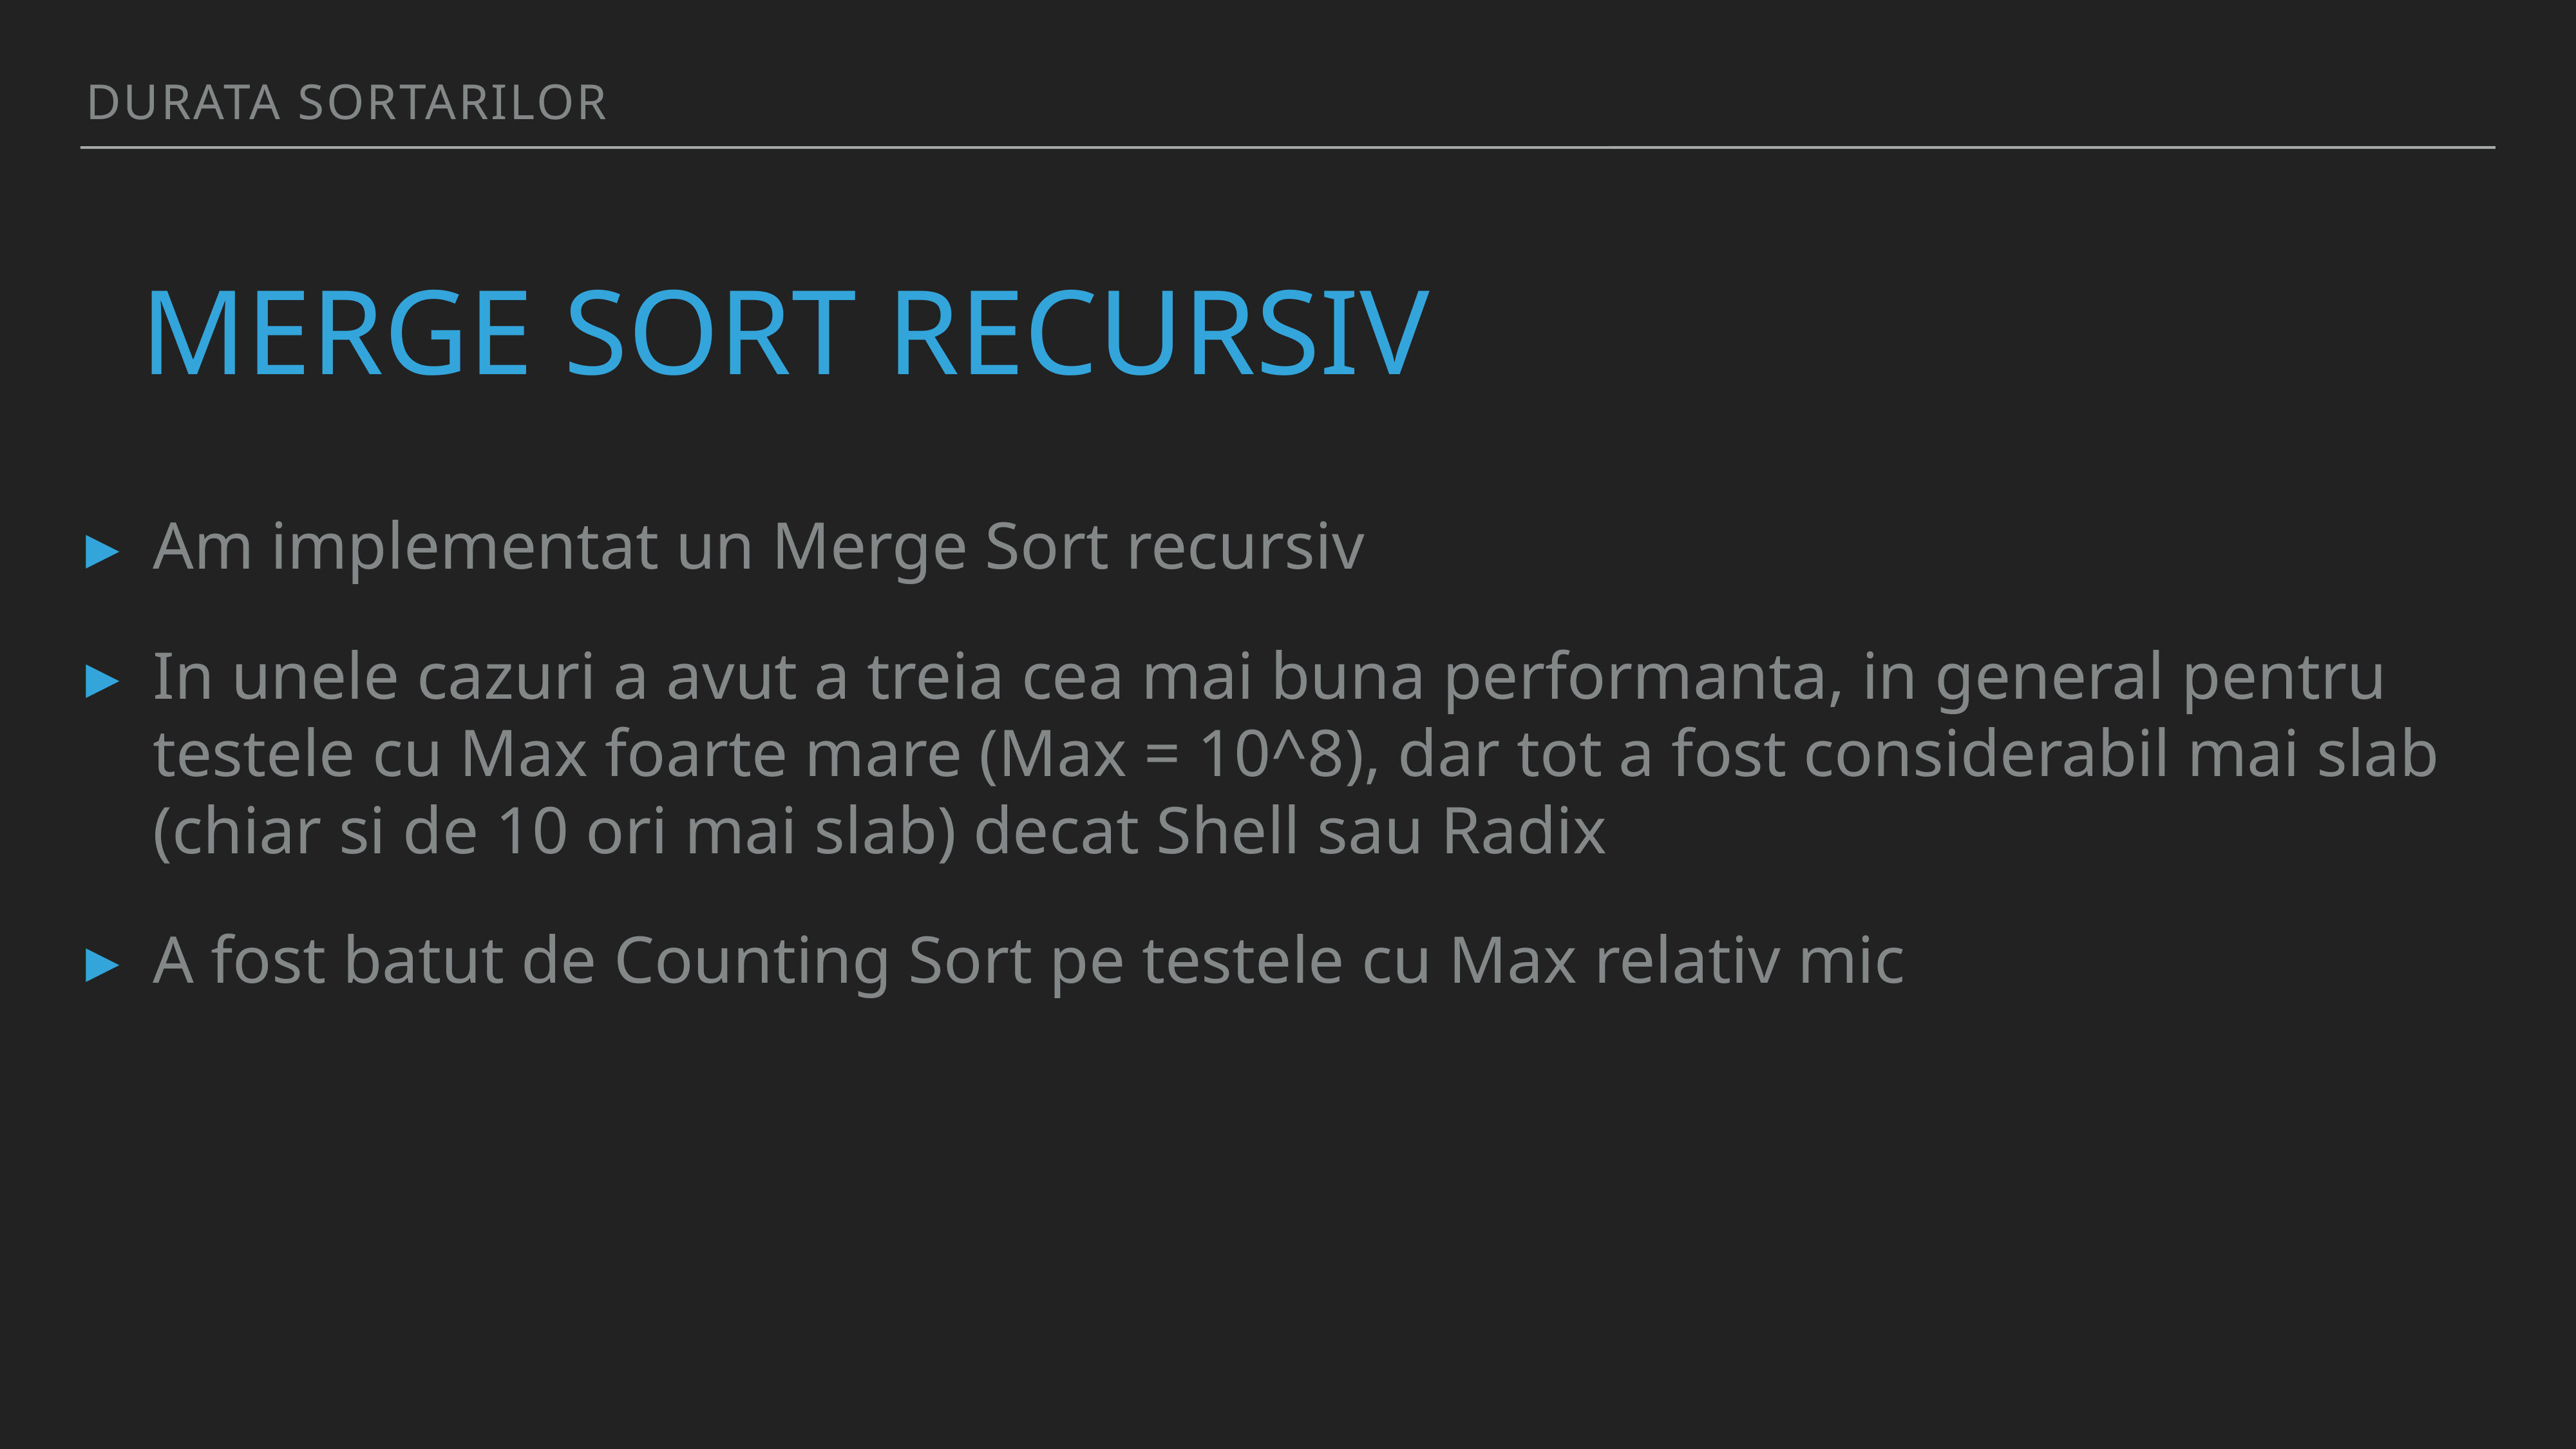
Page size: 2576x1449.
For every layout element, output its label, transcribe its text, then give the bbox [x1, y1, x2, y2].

list Am implementat un Merge Sort recursiv In unele cazuri a avut a treia cea mai buna performanta, in general pentru testele cu Max foarte mare (Max = 10^8), dar tot a fost considerabil mai slab (chiar si de 10 ori mai slab) decat Shell sau Radix A fost batut de Counting Sort pe testele cu Max relativ mic [80, 499, 2496, 1407]
list Durata sortarilor [80, 66, 2295, 135]
text_box merge sort recursiv [135, 279, 2441, 402]
